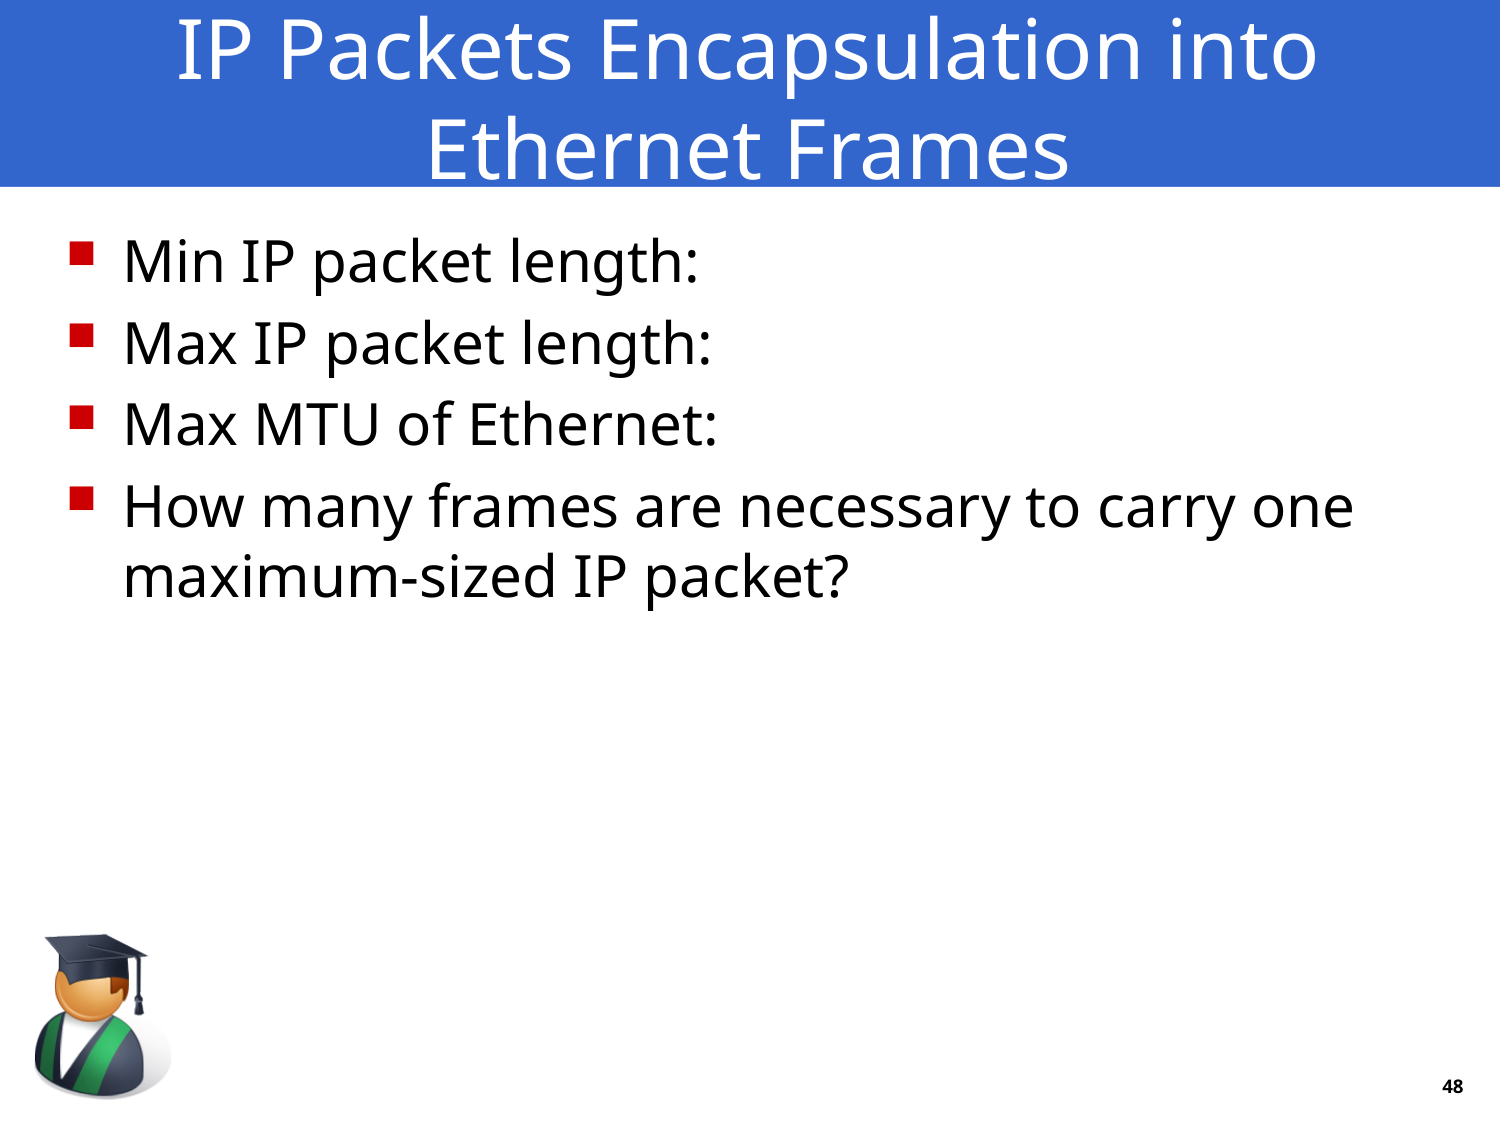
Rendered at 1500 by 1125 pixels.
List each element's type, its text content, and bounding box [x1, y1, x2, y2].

list Min IP packet length: Max IP packet length: Max MTU of Ethernet: How many frames are necessary to carry one maximum-sized IP packet? [51, 216, 1446, 1053]
title IP Packets Encapsulation into Ethernet Frames [51, 8, 1446, 184]
picture [12, 924, 201, 1113]
